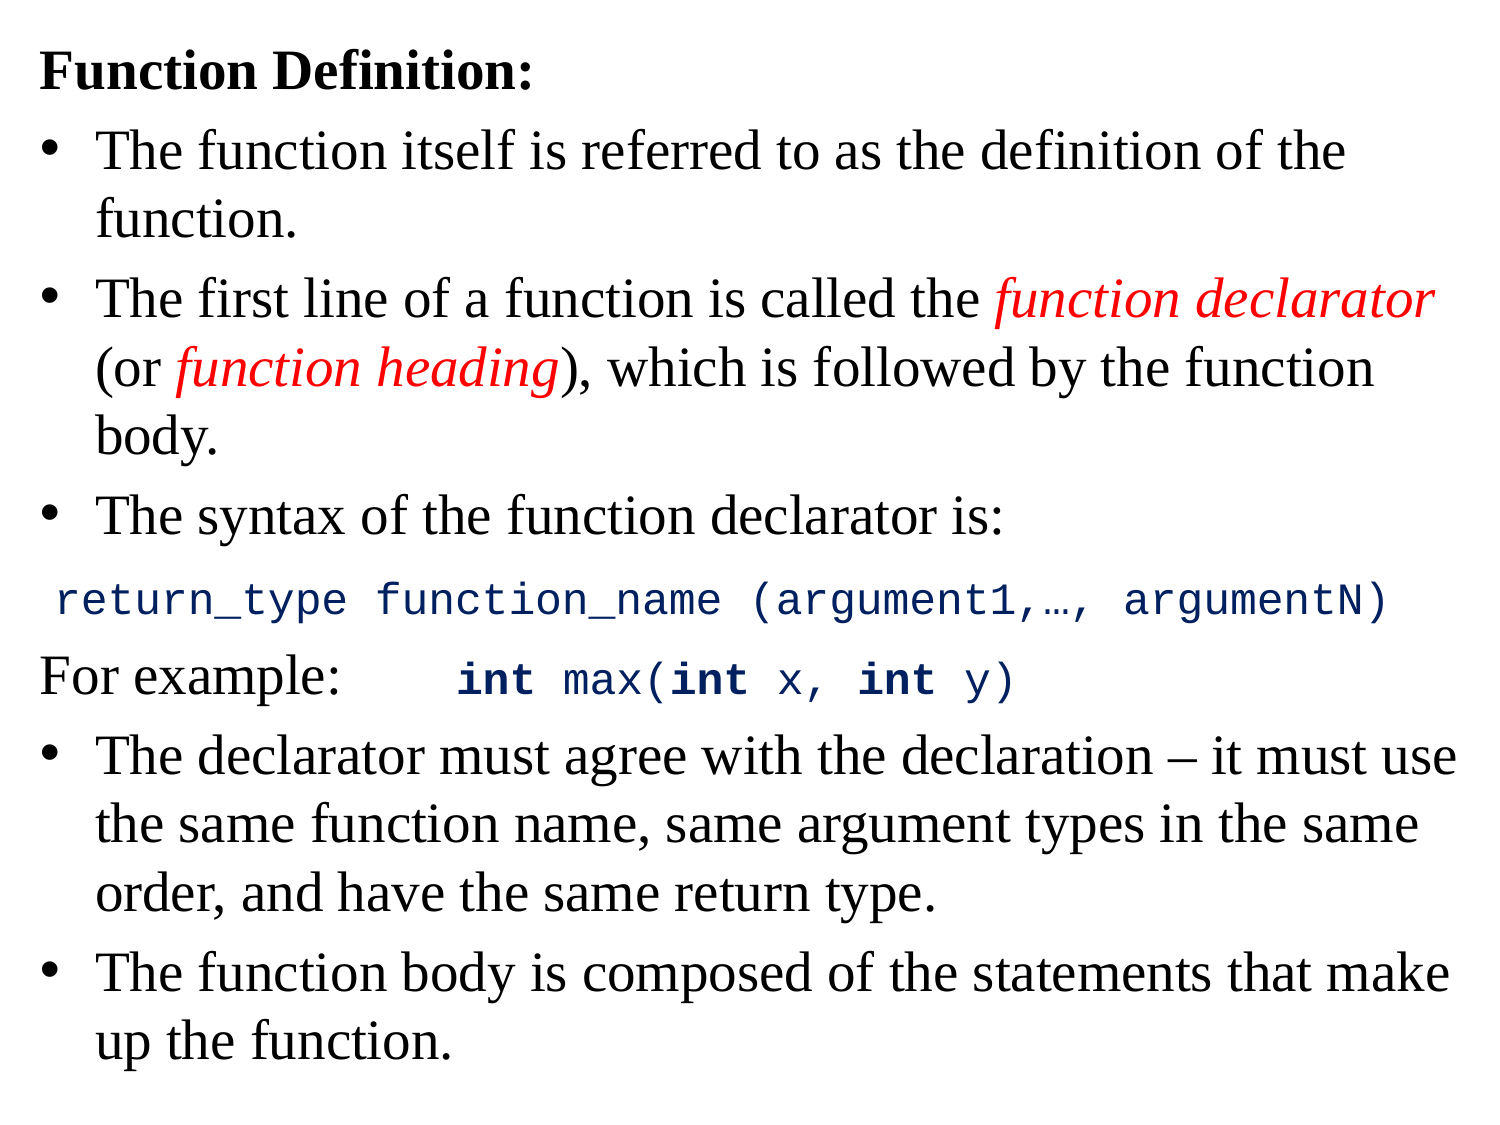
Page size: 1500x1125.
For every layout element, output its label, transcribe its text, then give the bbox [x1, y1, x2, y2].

list Function Definition: The function itself is referred to as the definition of the function. The first line of a function is called the function declarator (or function heading), which is followed by the function body. The syntax of the function declarator is: return_type function_name (argument1,…, argumentN) For example: int max(int x, int y) The declarator must agree with the declaration – it must use the same function name, same argument types in the same order, and have the same return type. The function body is composed of the statements that make up the function. [24, 24, 1475, 1088]
